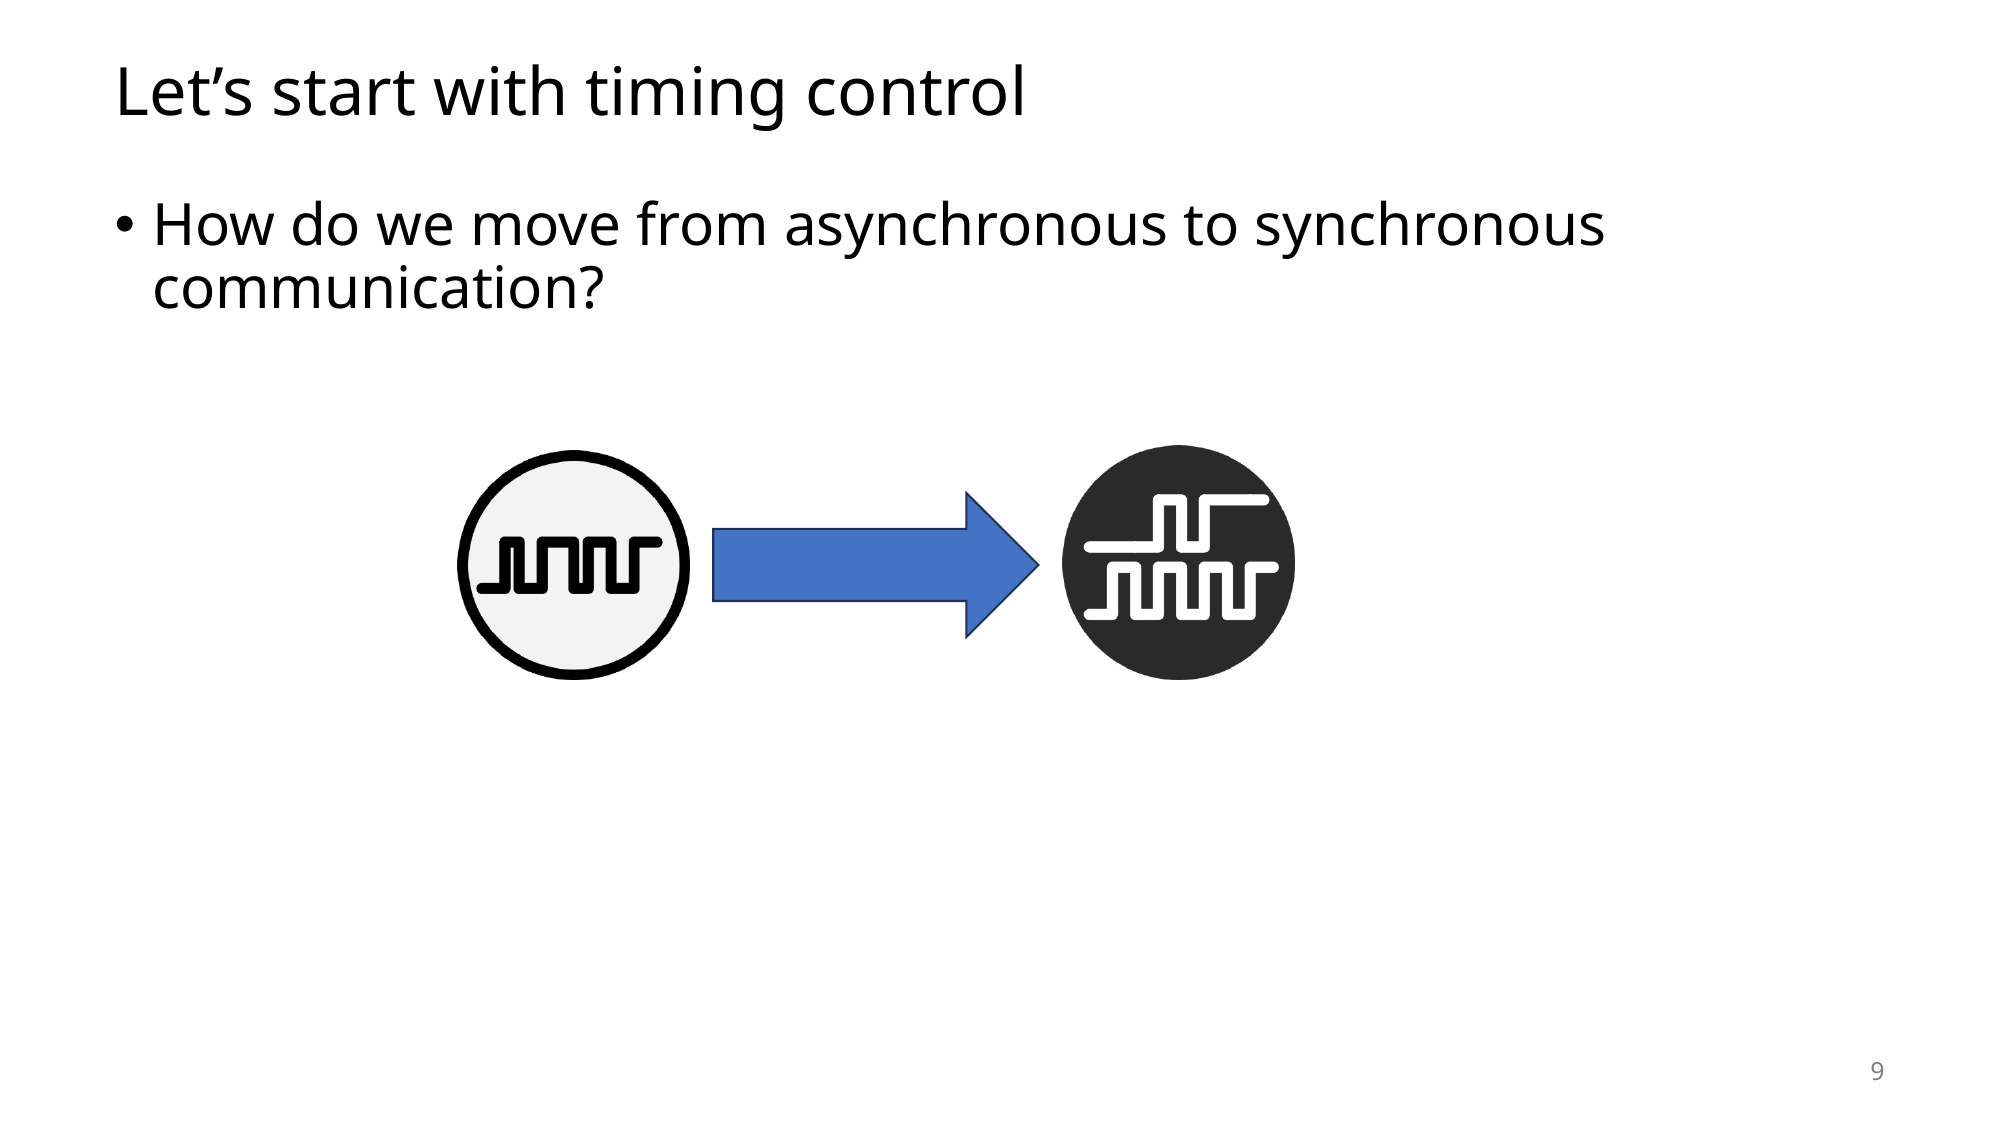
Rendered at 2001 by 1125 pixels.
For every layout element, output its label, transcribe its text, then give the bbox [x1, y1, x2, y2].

text_box [712, 490, 1040, 640]
picture [1062, 445, 1295, 680]
slide_number 9 [1749, 1042, 1900, 1103]
title Let’s start with timing control [99, 37, 1900, 150]
picture [456, 450, 690, 680]
list How do we move from asynchronous to synchronous communication? [99, 187, 1900, 1013]
